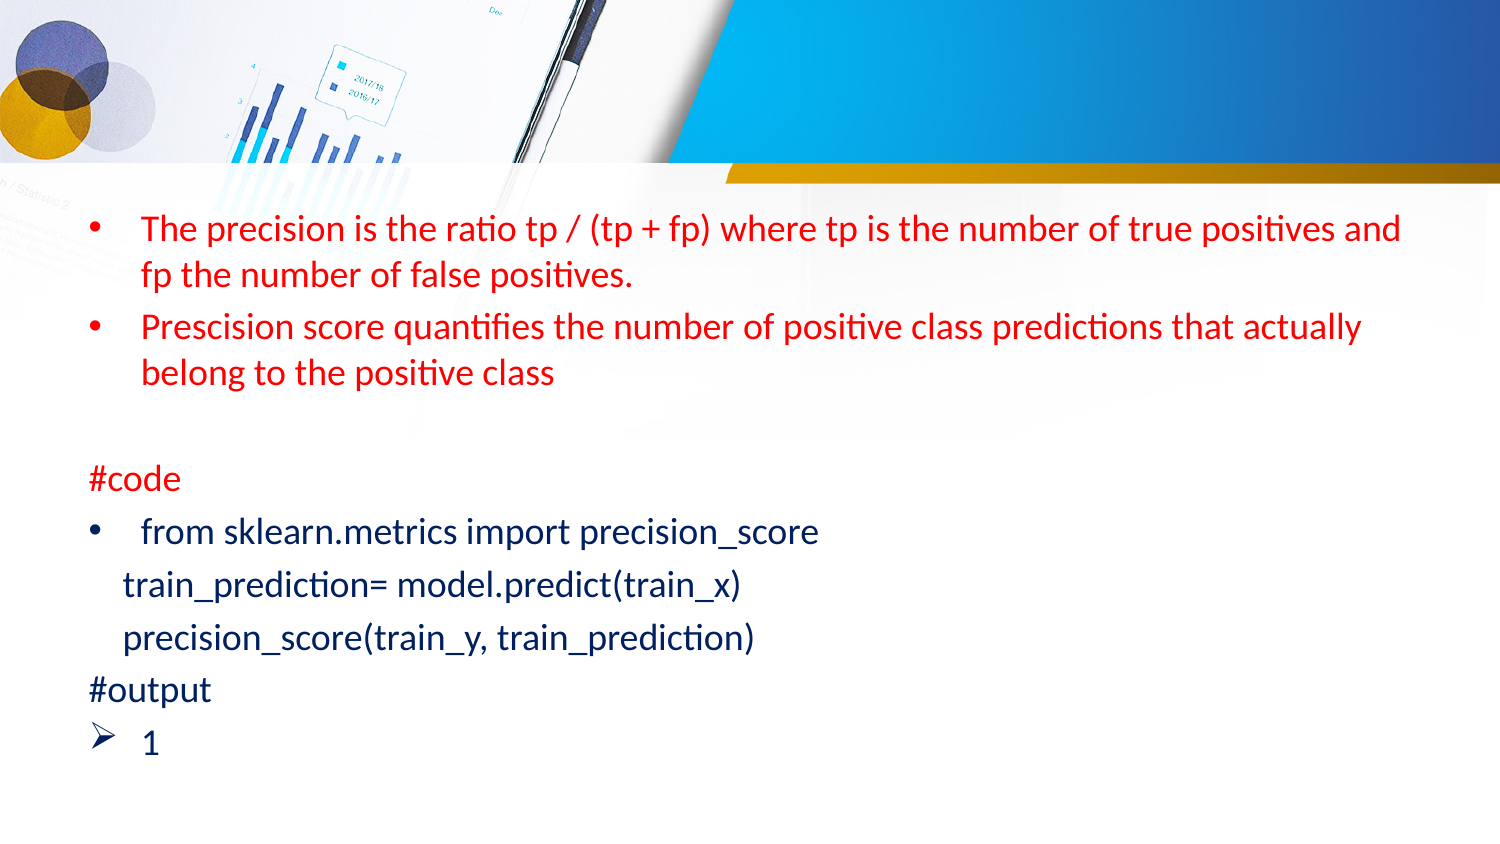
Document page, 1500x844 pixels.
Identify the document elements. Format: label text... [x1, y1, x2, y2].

list The precision is the ratio tp / (tp + fp) where tp is the number of true positives and fp the number of false positives. Prescision score quantifies the number of positive class predictions that actually belong to the positive class #code from sklearn.metrics import precision_score train_prediction= model.predict(train_x) precision_score(train_y, train_prediction) #output 1 [73, 196, 1427, 773]
picture [0, 0, 1500, 844]
